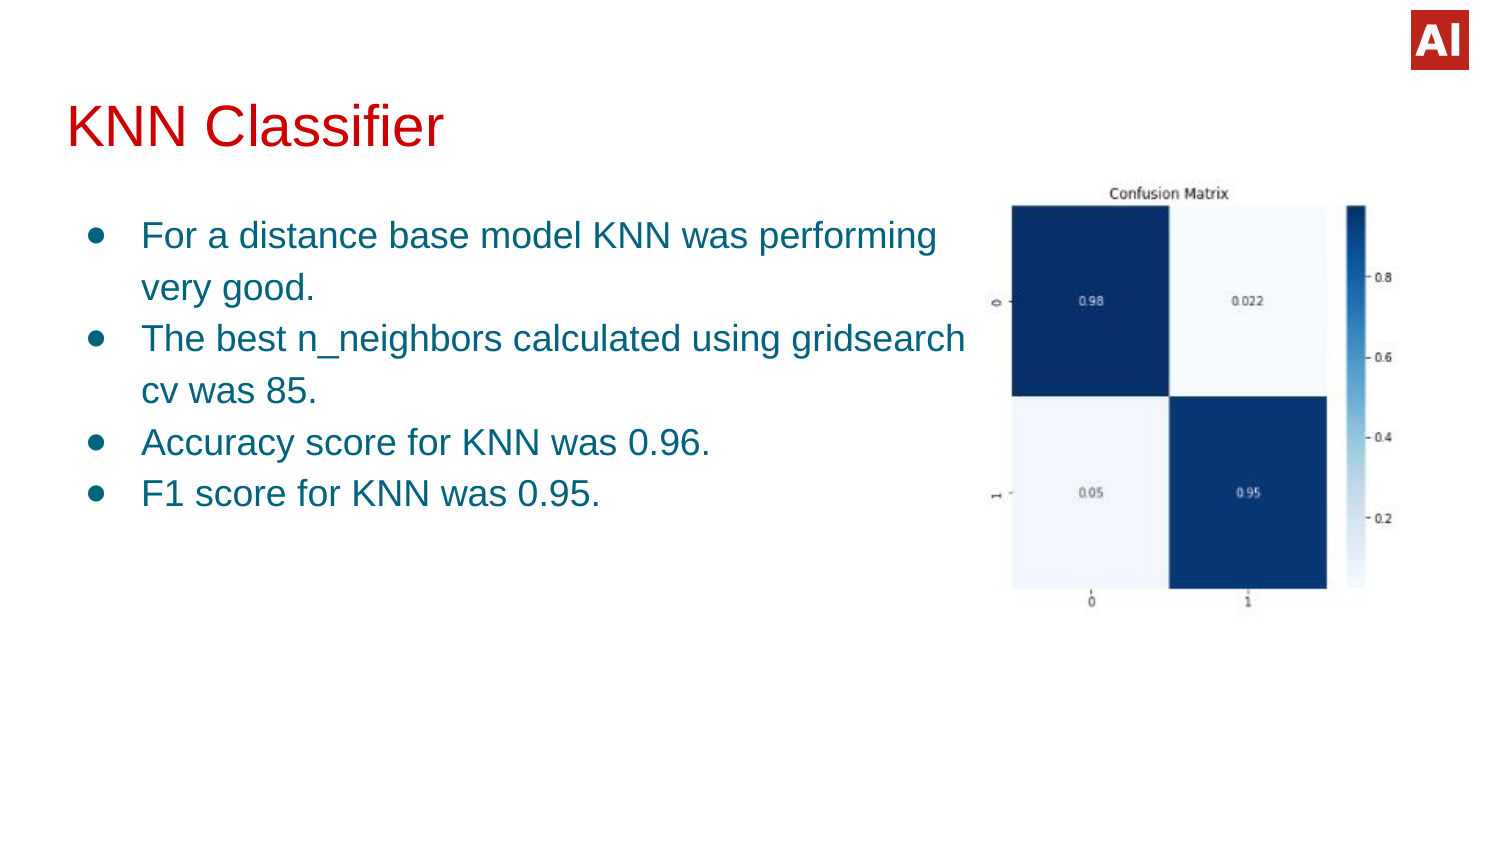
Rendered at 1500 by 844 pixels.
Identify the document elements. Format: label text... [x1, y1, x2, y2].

title KNN Classifier [51, 72, 1449, 167]
picture [973, 179, 1404, 633]
list For a distance base model KNN was performing very good. The best n_neighbors calculated using gridsearch cv was 85. Accuracy score for KNN was 0.96. F1 score for KNN was 0.95. [51, 189, 1449, 750]
picture [1411, 10, 1469, 70]
